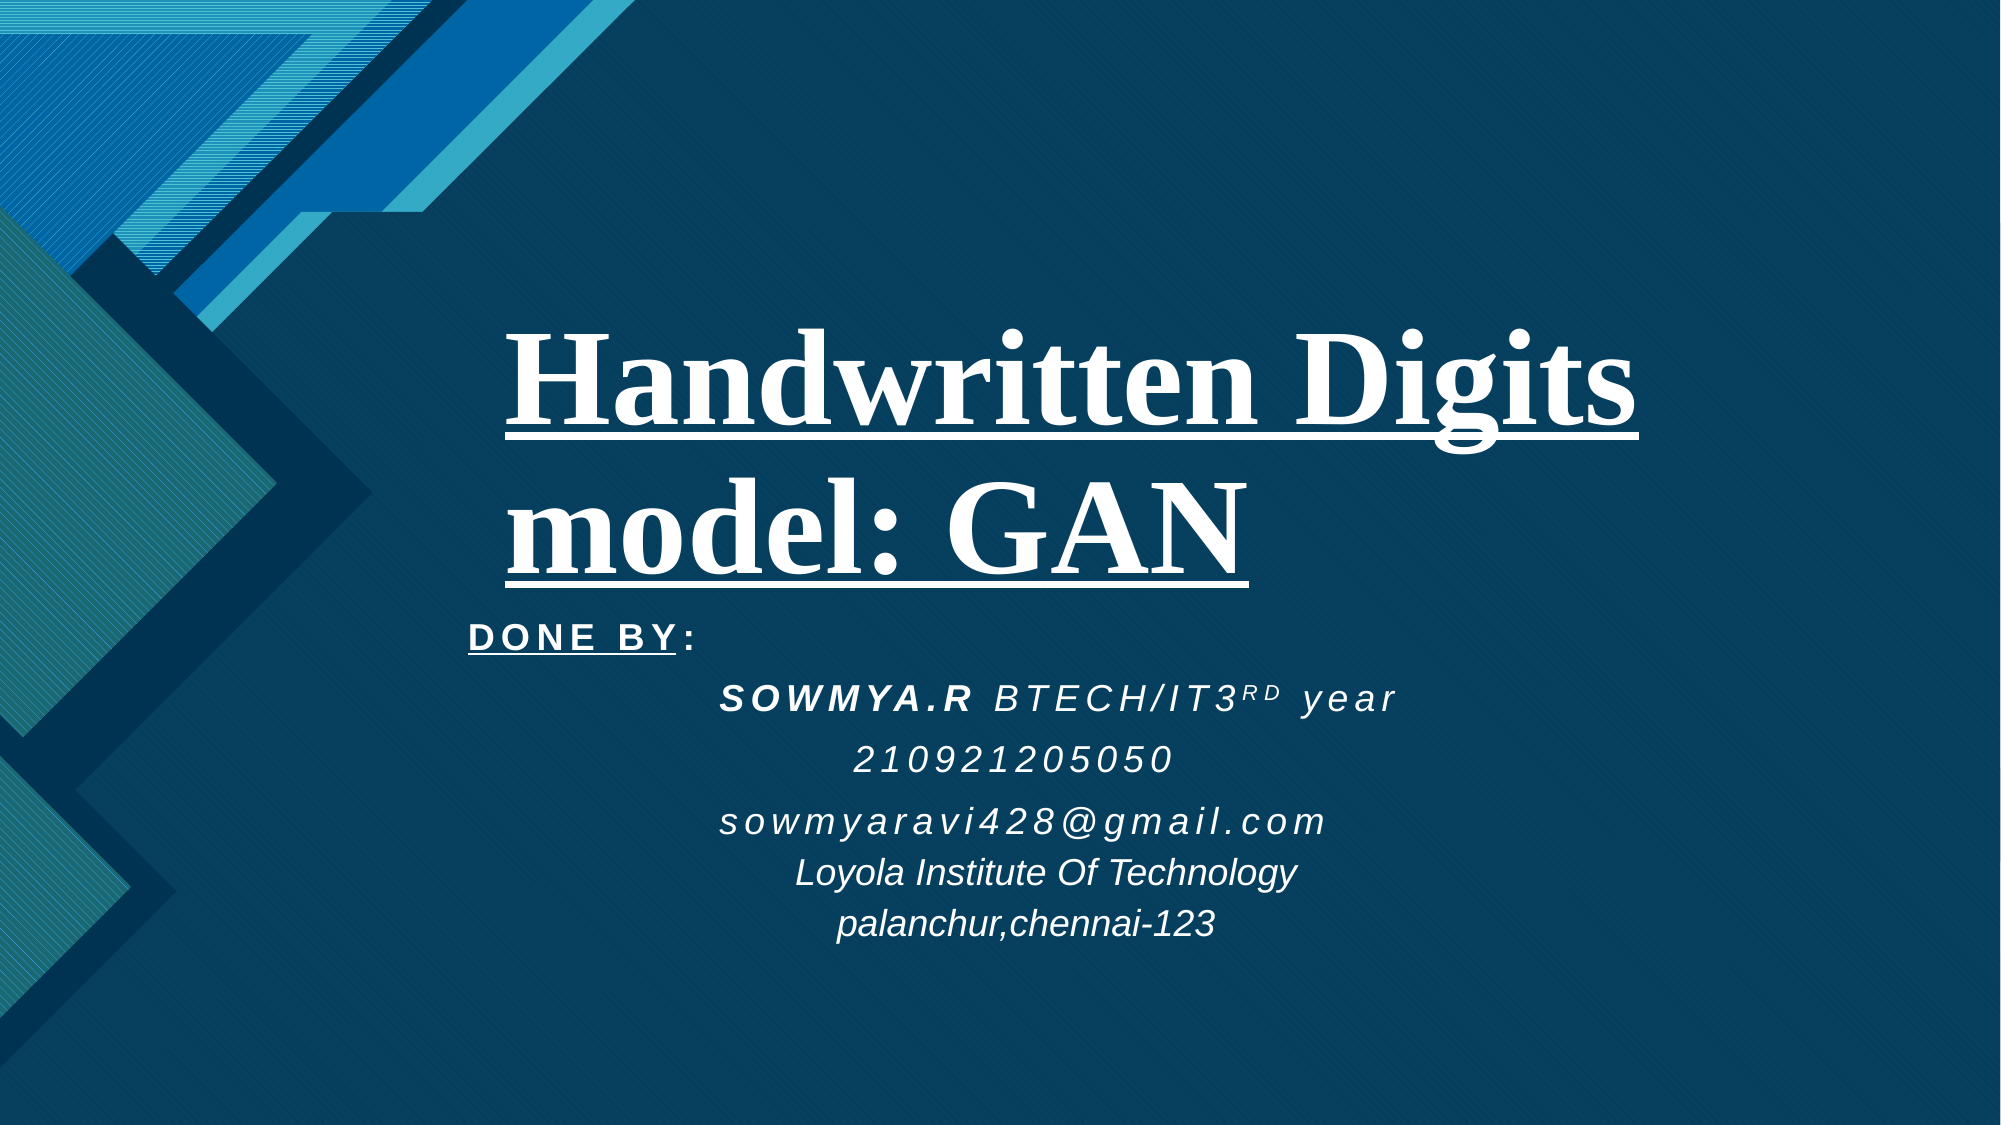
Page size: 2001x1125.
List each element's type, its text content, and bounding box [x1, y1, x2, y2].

title Handwritten Digits model: GAN [489, 319, 1800, 611]
subtitle DONE BY: SOWMYA.R BTECH/IT3RD year 210921205050 sowmyaravi428@gmail.com Loyola Institute Of Technology palanchur,chennai-123 [453, 610, 1614, 932]
